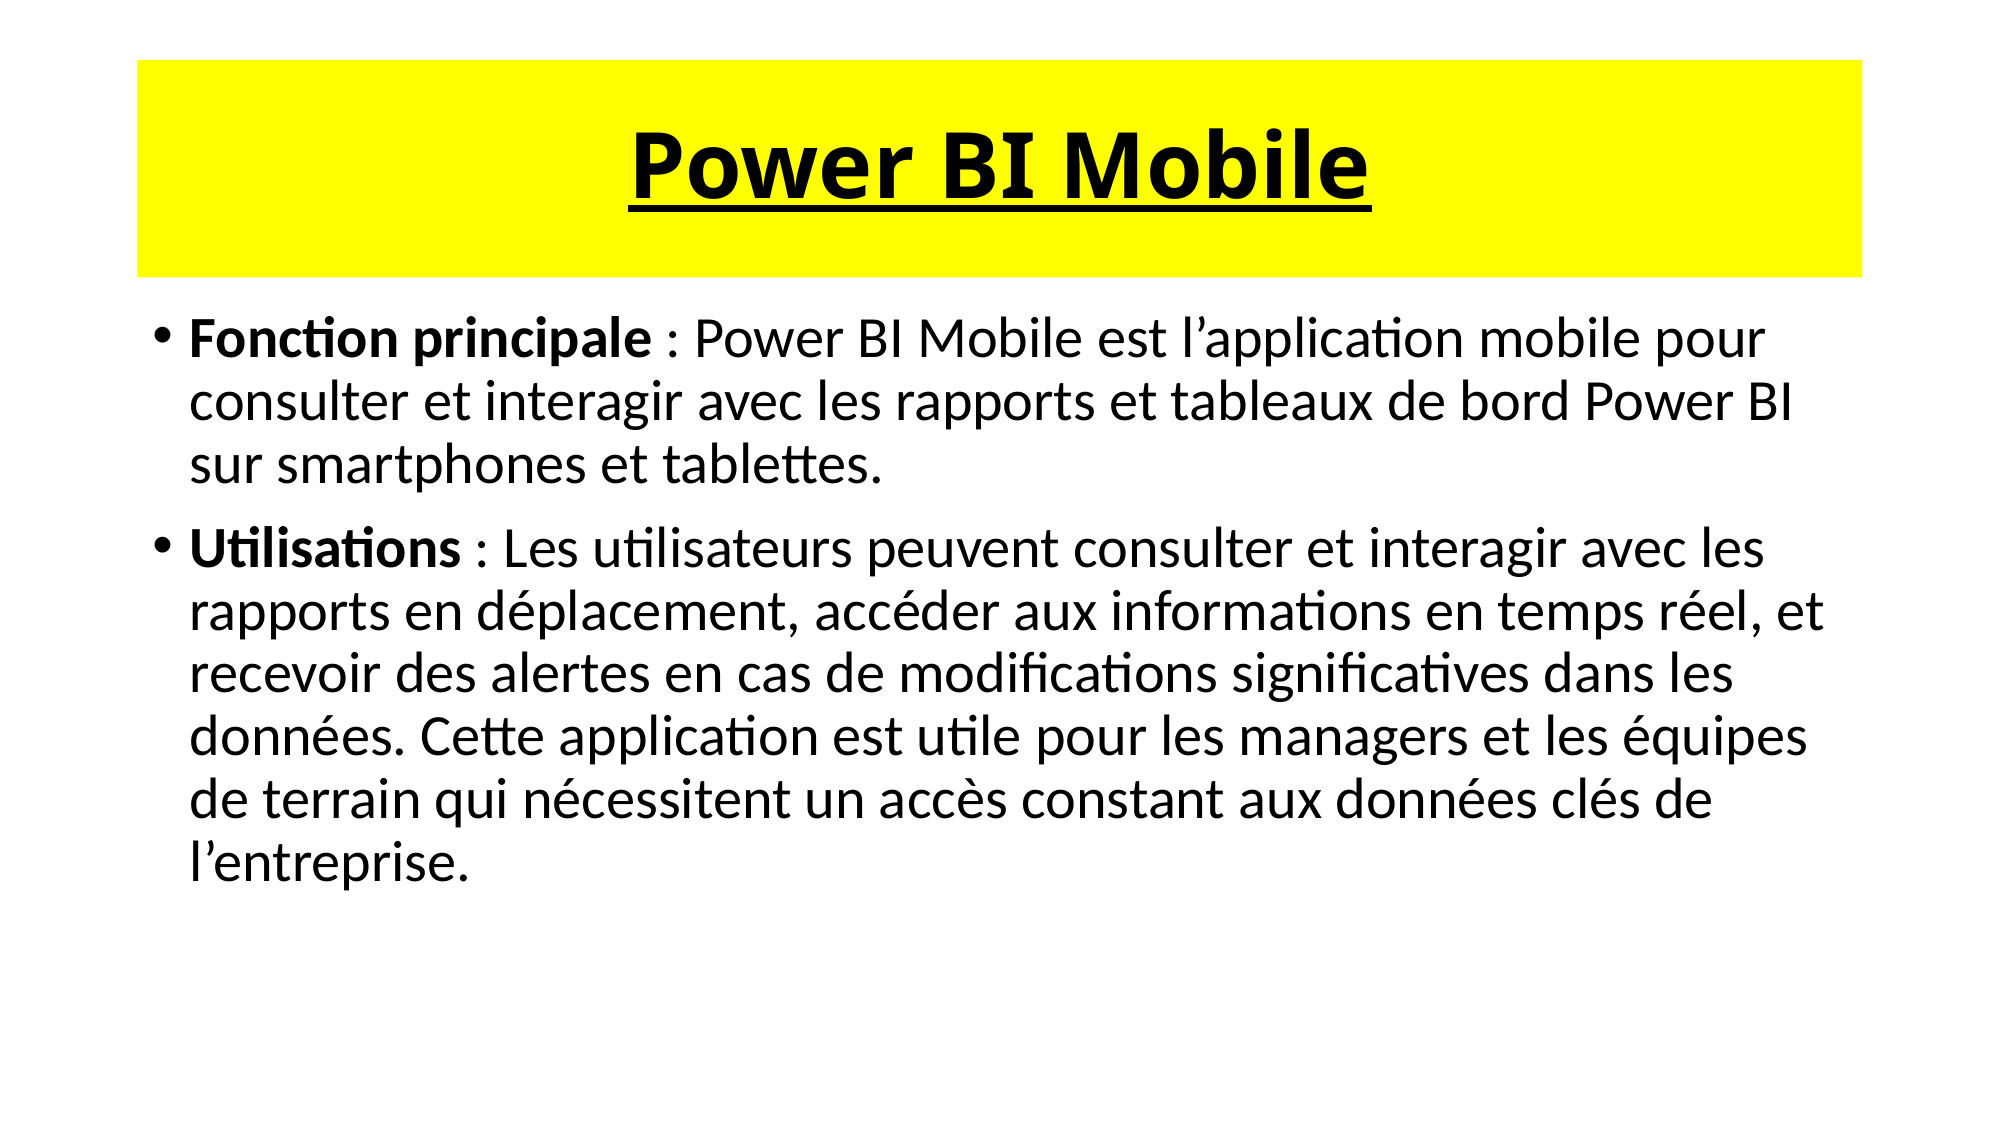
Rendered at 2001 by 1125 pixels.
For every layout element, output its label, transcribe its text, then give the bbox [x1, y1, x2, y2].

title Power BI Mobile [137, 59, 1863, 278]
list Fonction principale : Power BI Mobile est l’application mobile pour consulter et interagir avec les rapports et tableaux de bord Power BI sur smartphones et tablettes. Utilisations : Les utilisateurs peuvent consulter et interagir avec les rapports en déplacement, accéder aux informations en temps réel, et recevoir des alertes en cas de modifications significatives dans les données. Cette application est utile pour les managers et les équipes de terrain qui nécessitent un accès constant aux données clés de l’entreprise. [137, 299, 1863, 1014]
